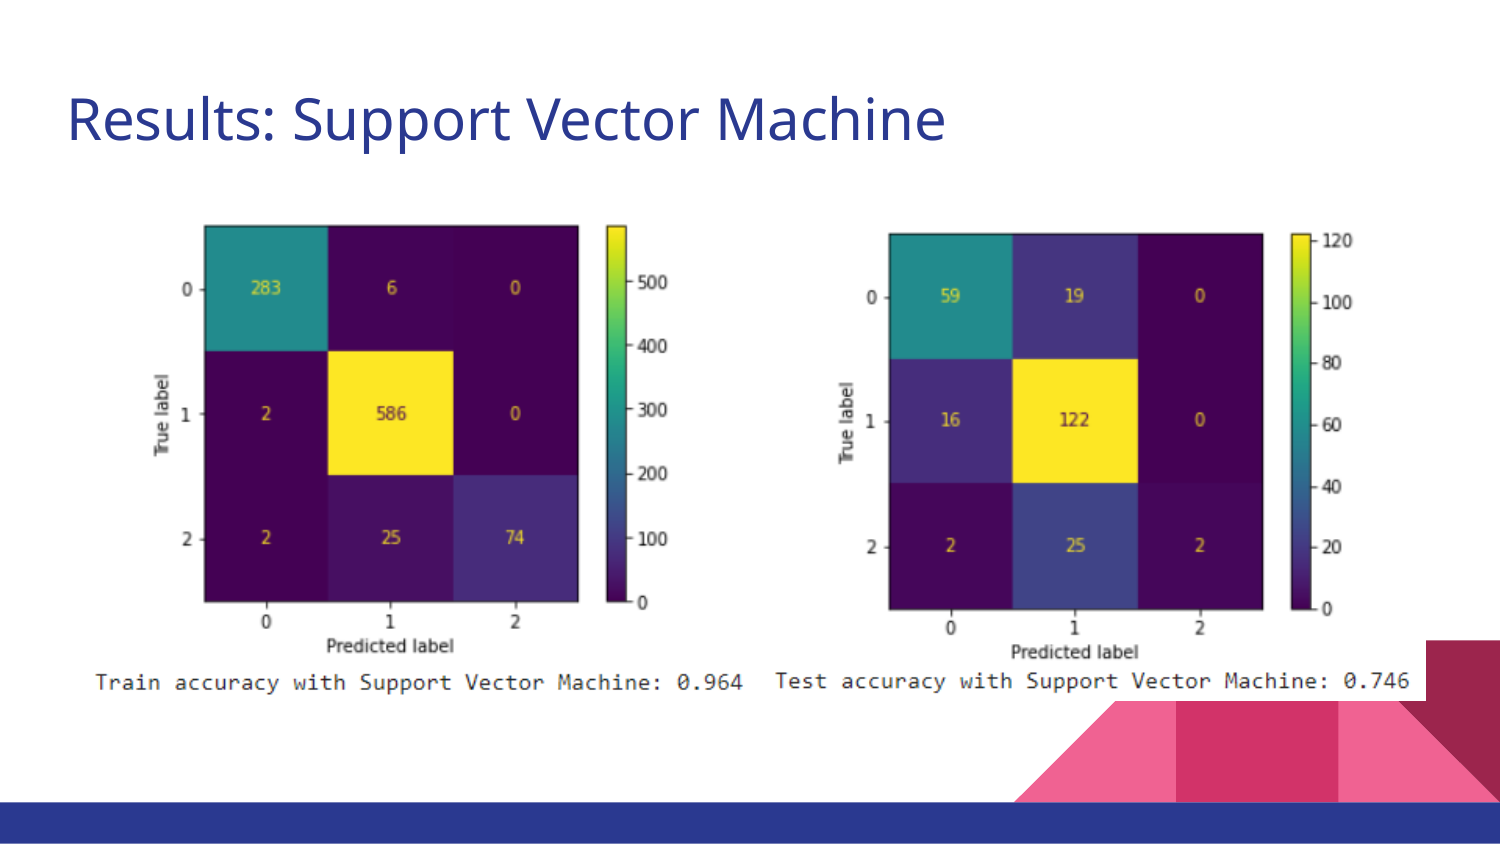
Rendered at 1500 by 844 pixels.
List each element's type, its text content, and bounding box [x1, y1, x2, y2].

picture [73, 220, 1426, 701]
title Results: Support Vector Machine [51, 67, 1449, 167]
